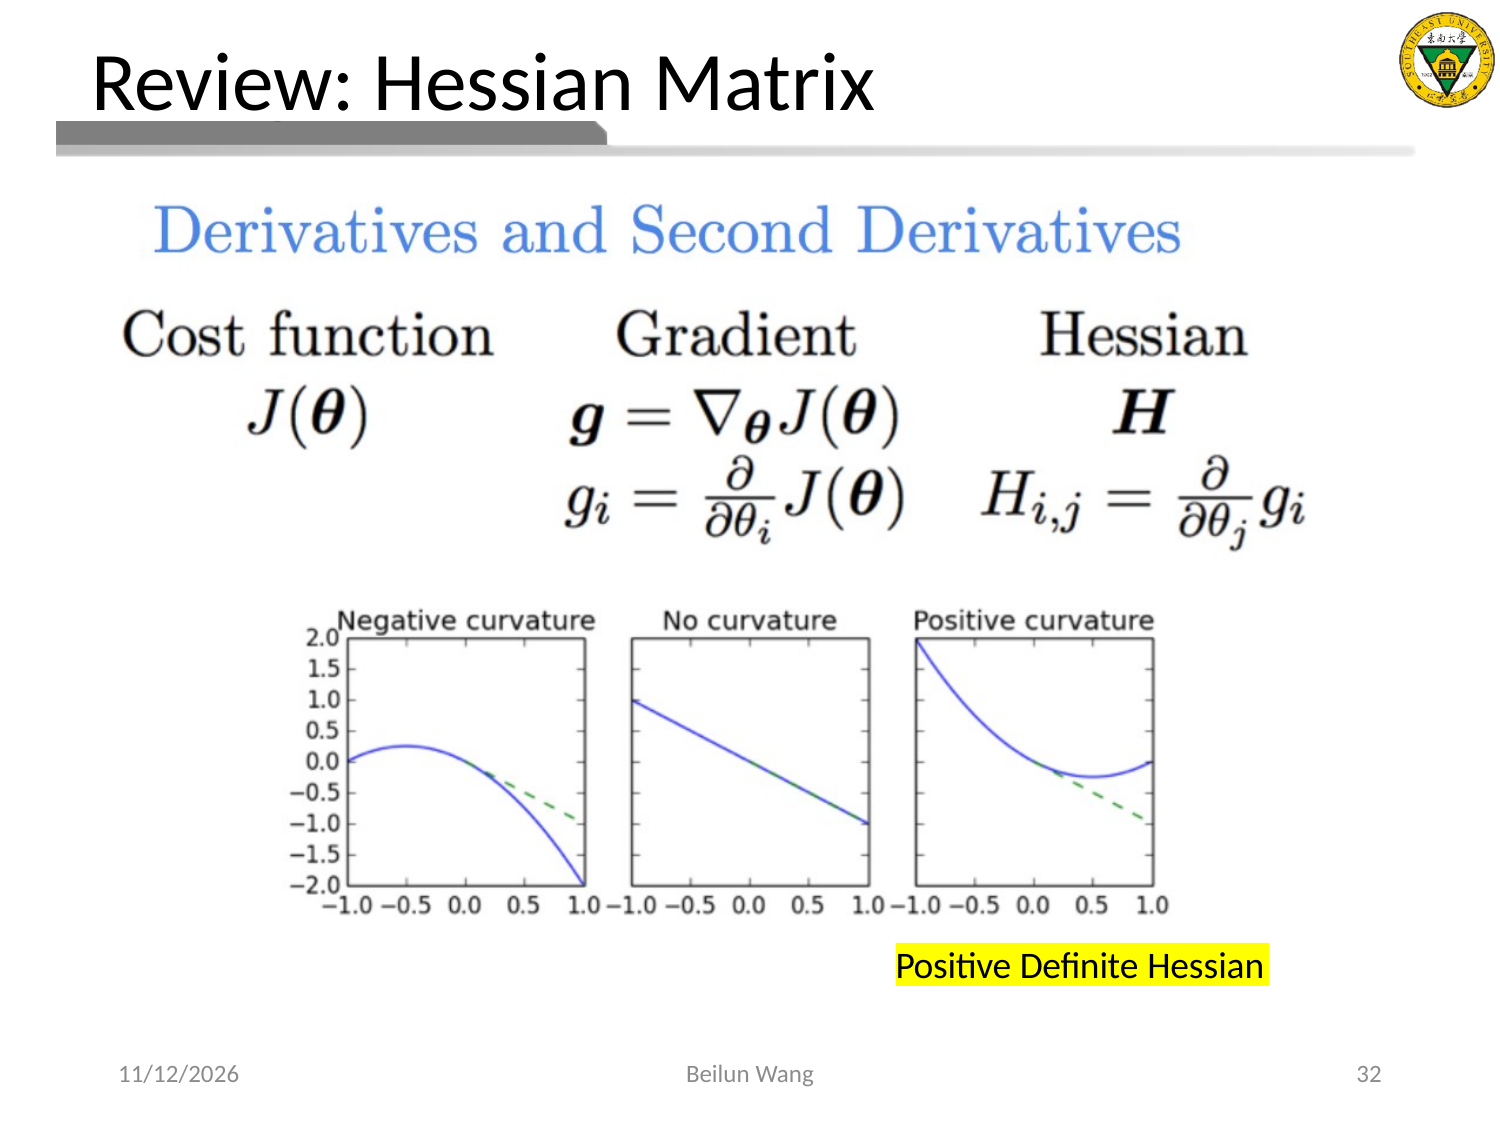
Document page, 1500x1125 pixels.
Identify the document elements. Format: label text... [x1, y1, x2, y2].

footer Beilun Wang [496, 1042, 1004, 1103]
picture [1397, 10, 1496, 109]
slide_number 32 [1059, 1042, 1397, 1103]
text_box [122, 203, 1307, 917]
picture [55, 121, 1420, 160]
text_box Review: Hessian Matrix [76, 19, 891, 121]
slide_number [103, 1042, 441, 1103]
text_box Positive Definite Hessian [895, 942, 1270, 986]
